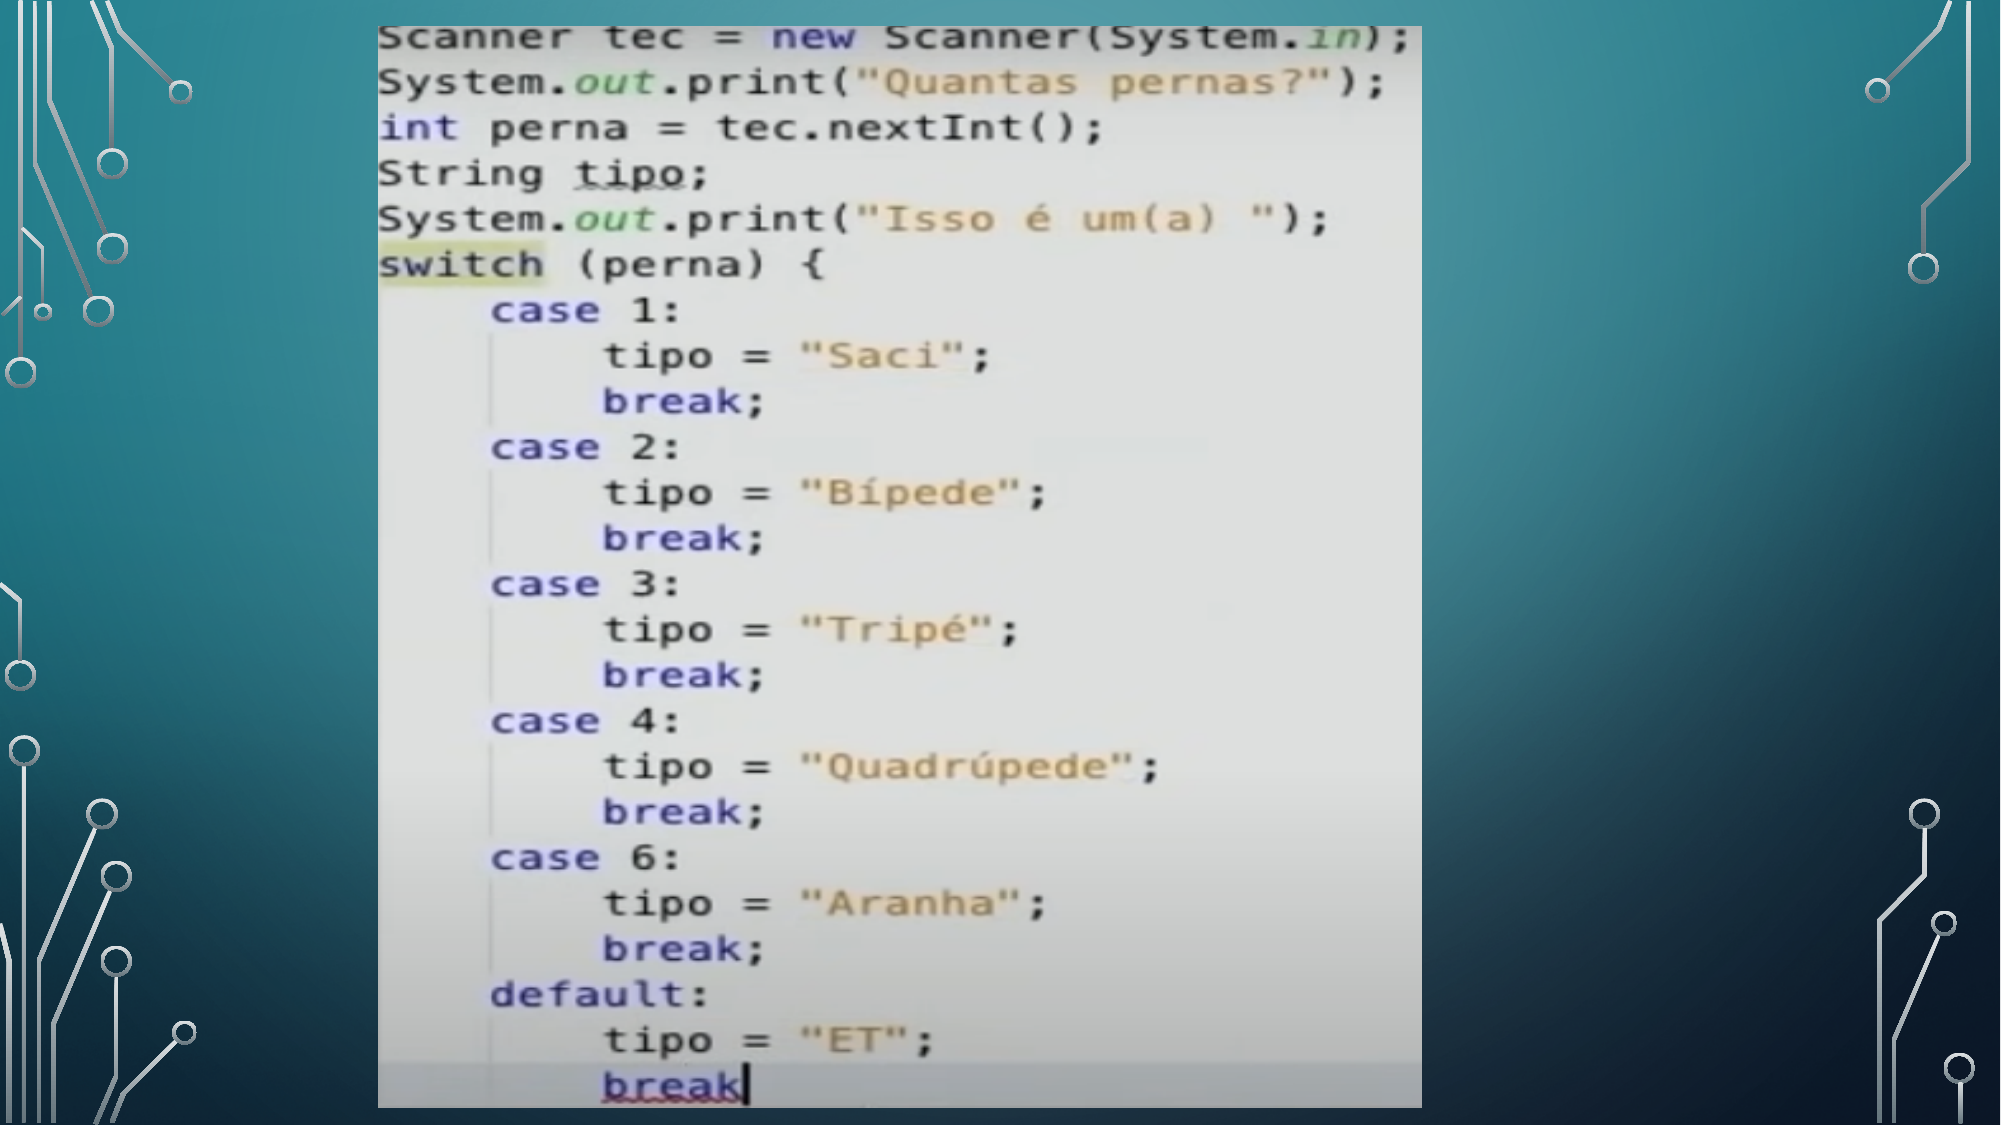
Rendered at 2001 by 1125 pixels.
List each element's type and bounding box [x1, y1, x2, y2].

picture [378, 26, 1423, 1108]
